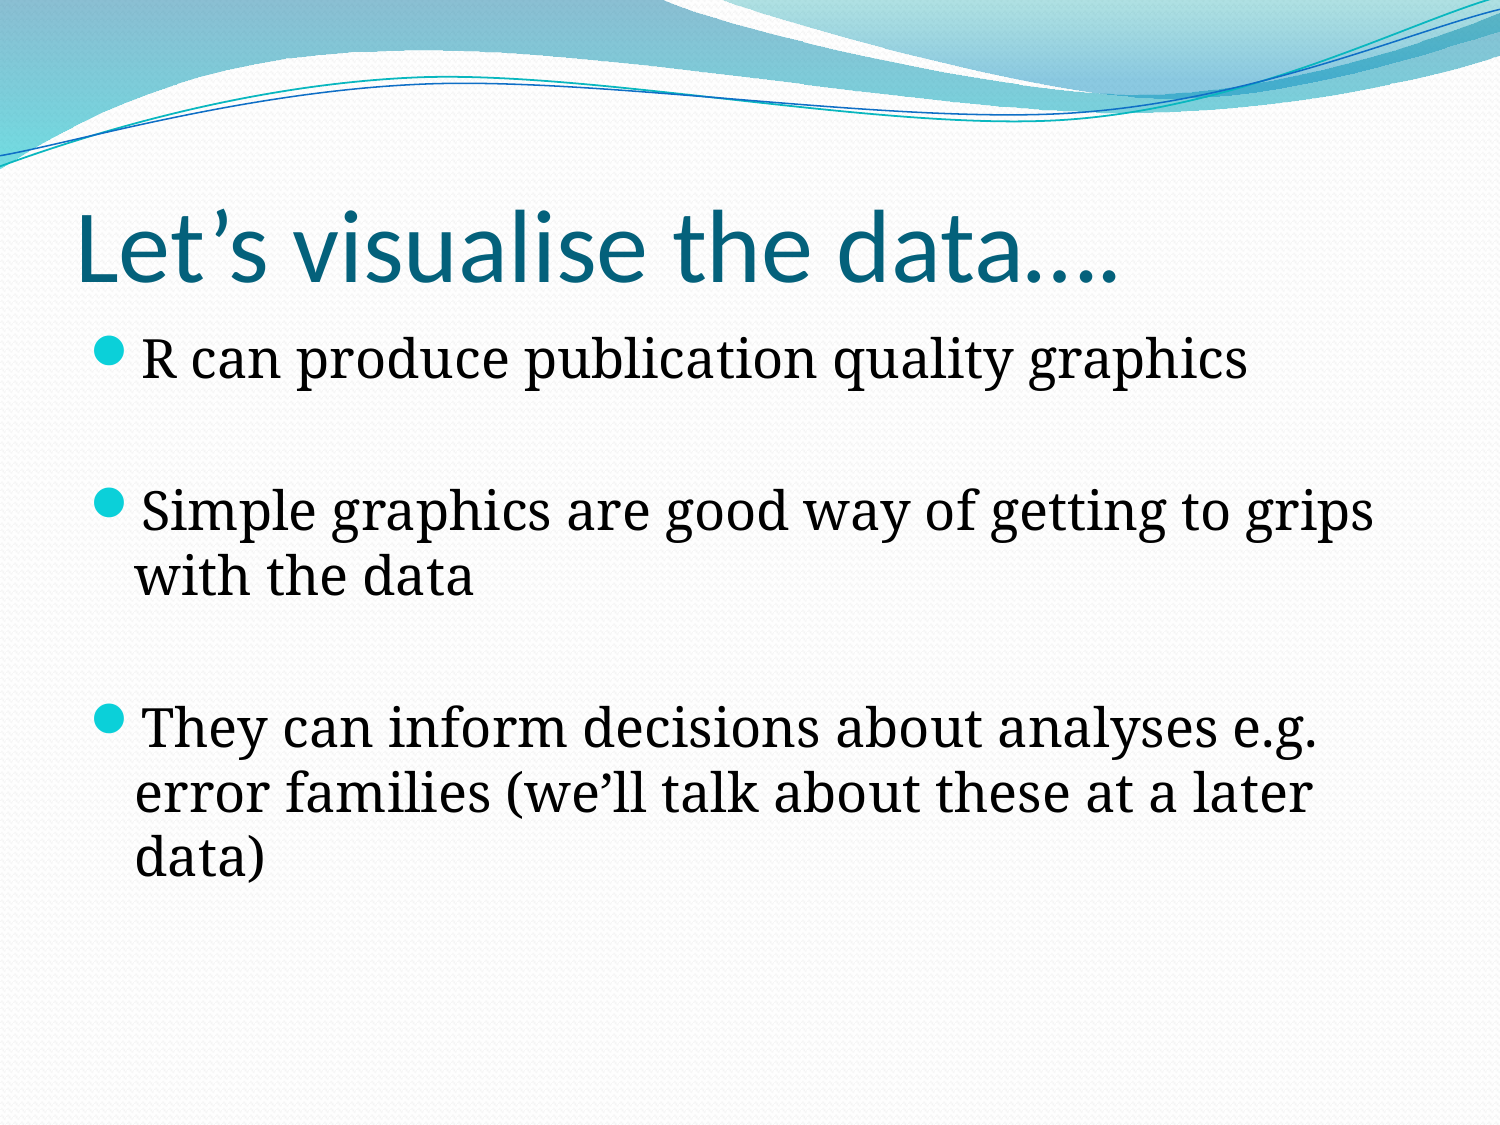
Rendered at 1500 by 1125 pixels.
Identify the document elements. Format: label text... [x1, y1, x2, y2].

title Let’s visualise the data…. [75, 115, 1425, 303]
list R can produce publication quality graphics Simple graphics are good way of getting to grips with the data They can inform decisions about analyses e.g. error families (we’ll talk about these at a later data) [75, 317, 1425, 1038]
